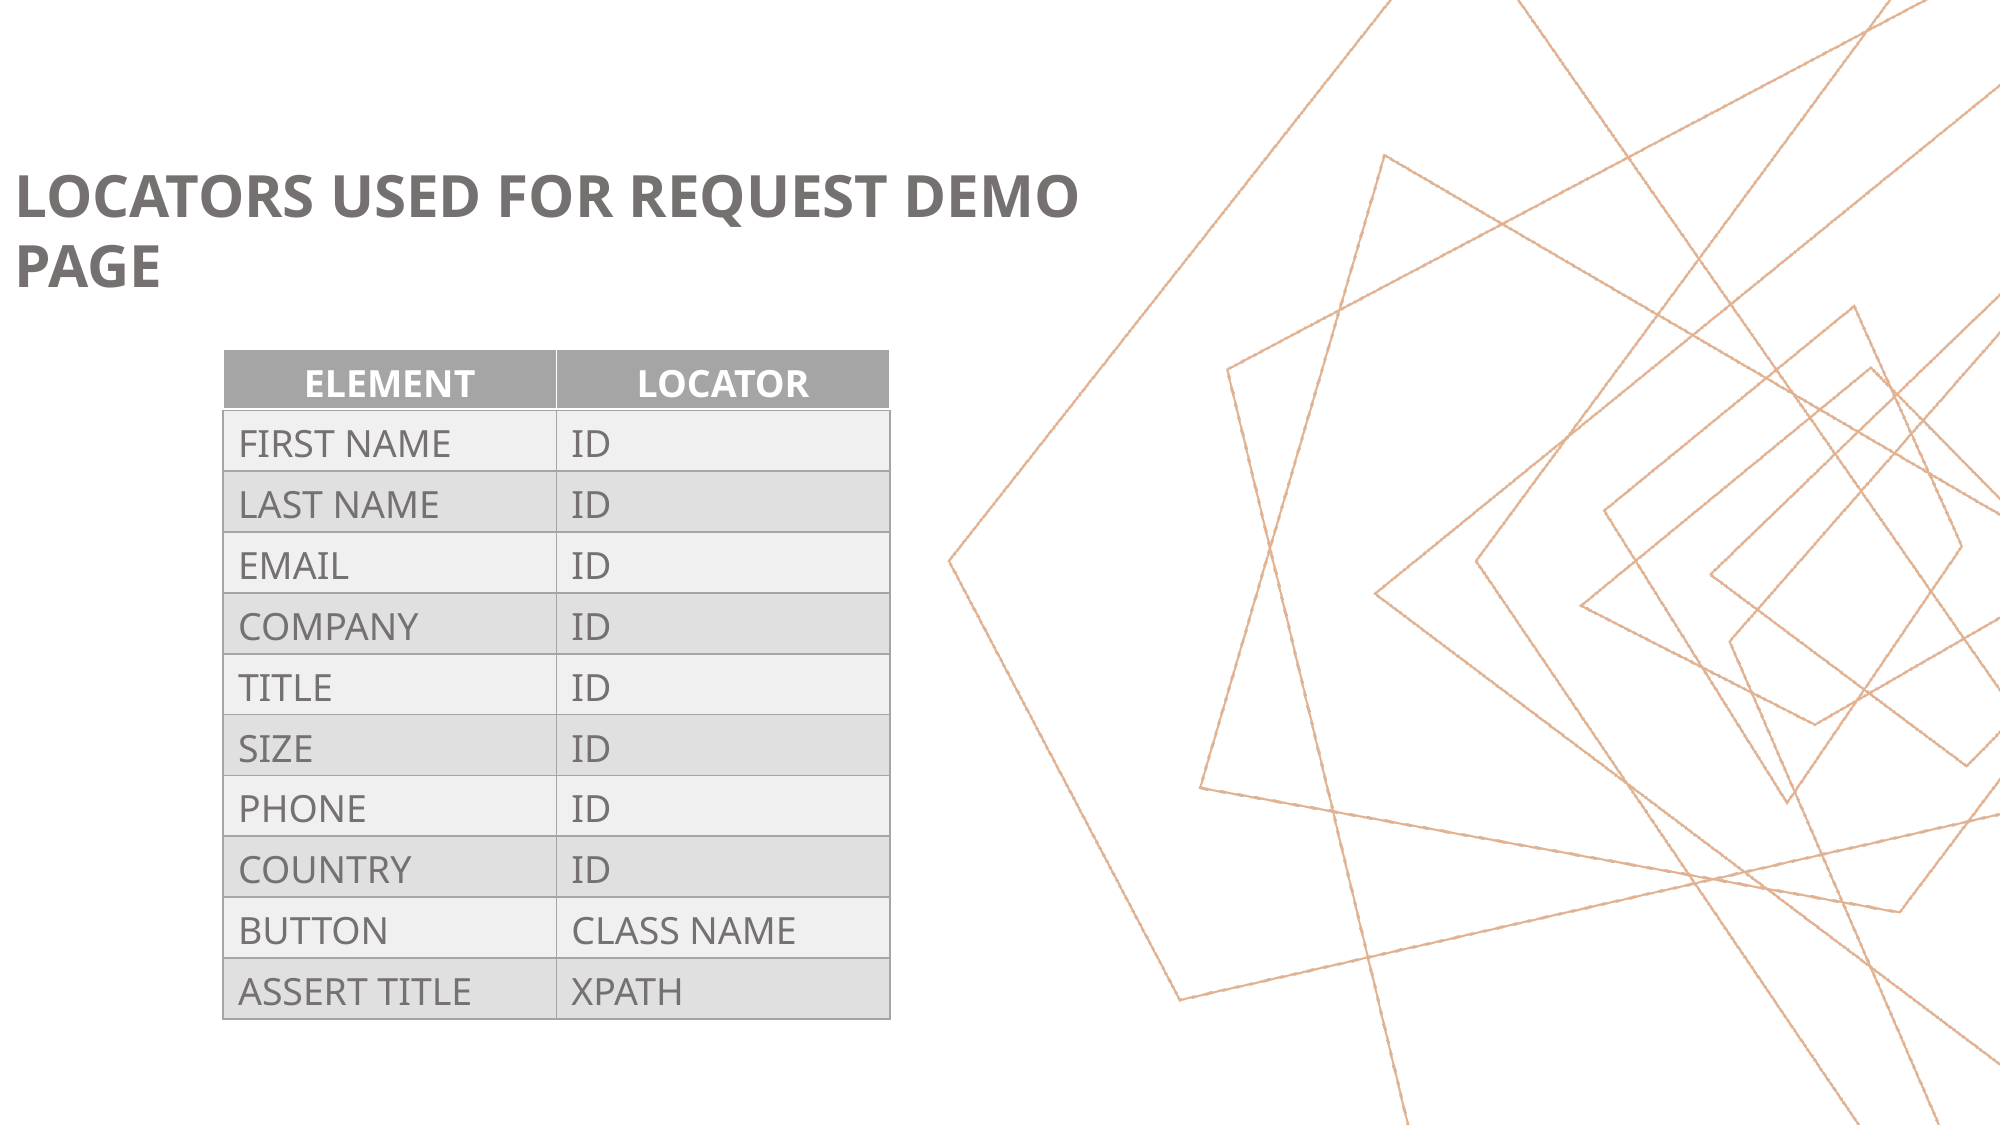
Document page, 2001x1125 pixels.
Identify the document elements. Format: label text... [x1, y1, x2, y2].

table_header FIRST NAME [224, 411, 556, 470]
table_cell TITLE [224, 655, 556, 714]
table_cell EMAIL [224, 533, 556, 592]
table_header LOCATOR [557, 350, 889, 408]
table_cell ID [557, 837, 889, 896]
table_cell ID [557, 533, 889, 592]
table_cell COUNTRY [224, 837, 556, 896]
table_cell CLASS NAME [557, 898, 889, 957]
picture [900, 0, 2000, 1125]
table_header ID [557, 411, 889, 470]
table_cell ASSERT TITLE [224, 959, 556, 1018]
table_cell ID [557, 776, 889, 835]
table_cell ID [557, 655, 889, 714]
table_cell LAST NAME [224, 472, 556, 531]
table_header ELEMENT [224, 350, 556, 408]
text_box LOCATORS USED FOR REQUEST DEMO PAGE [0, 151, 1142, 307]
table_cell COMPANY [224, 594, 556, 653]
table_cell SIZE [224, 715, 556, 775]
table_cell ID [557, 594, 889, 653]
table_cell BUTTON [224, 898, 556, 957]
table_cell ID [557, 715, 889, 775]
table_cell ID [557, 472, 889, 531]
table_cell XPATH [557, 959, 889, 1018]
table_cell PHONE [224, 776, 556, 835]
